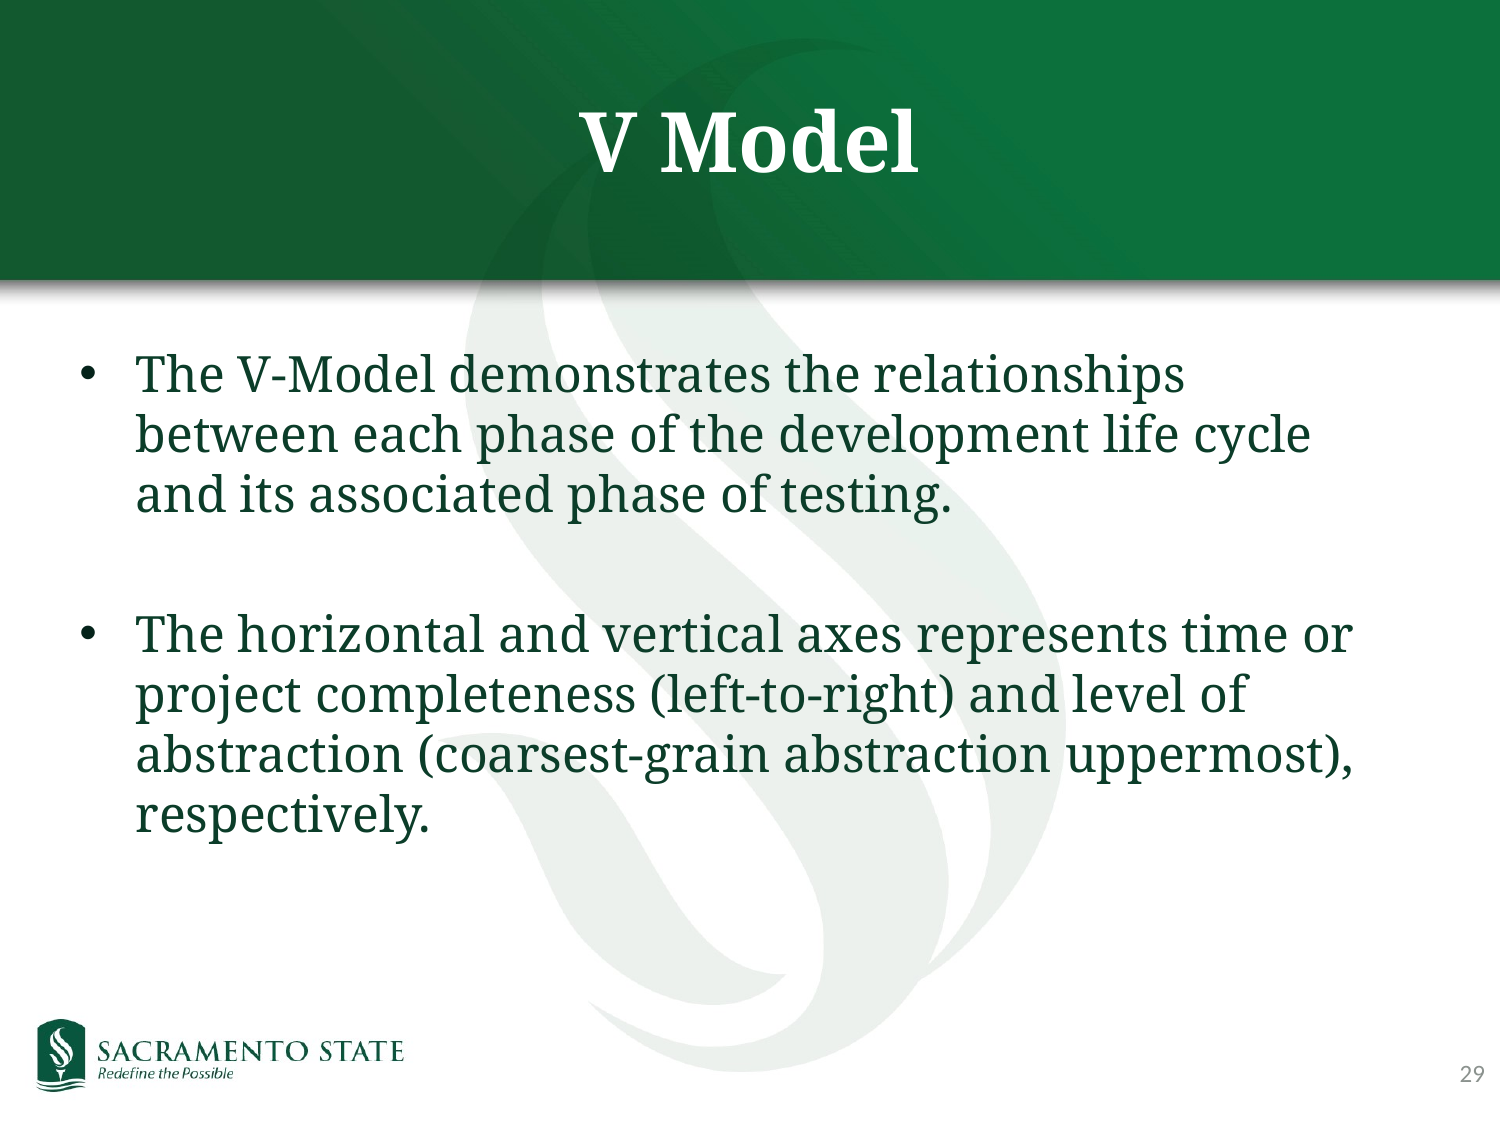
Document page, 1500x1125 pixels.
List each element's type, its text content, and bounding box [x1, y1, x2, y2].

list The V-Model demonstrates the relationships between each phase of the development life cycle and its associated phase of testing. The horizontal and vertical axes represents time or project completeness (left-to-right) and level of abstraction (coarsest-grain abstraction uppermost), respectively. [64, 335, 1415, 970]
picture [0, 0, 1500, 1125]
slide_number 29 [1162, 1042, 1500, 1103]
title V Model [75, 45, 1425, 233]
